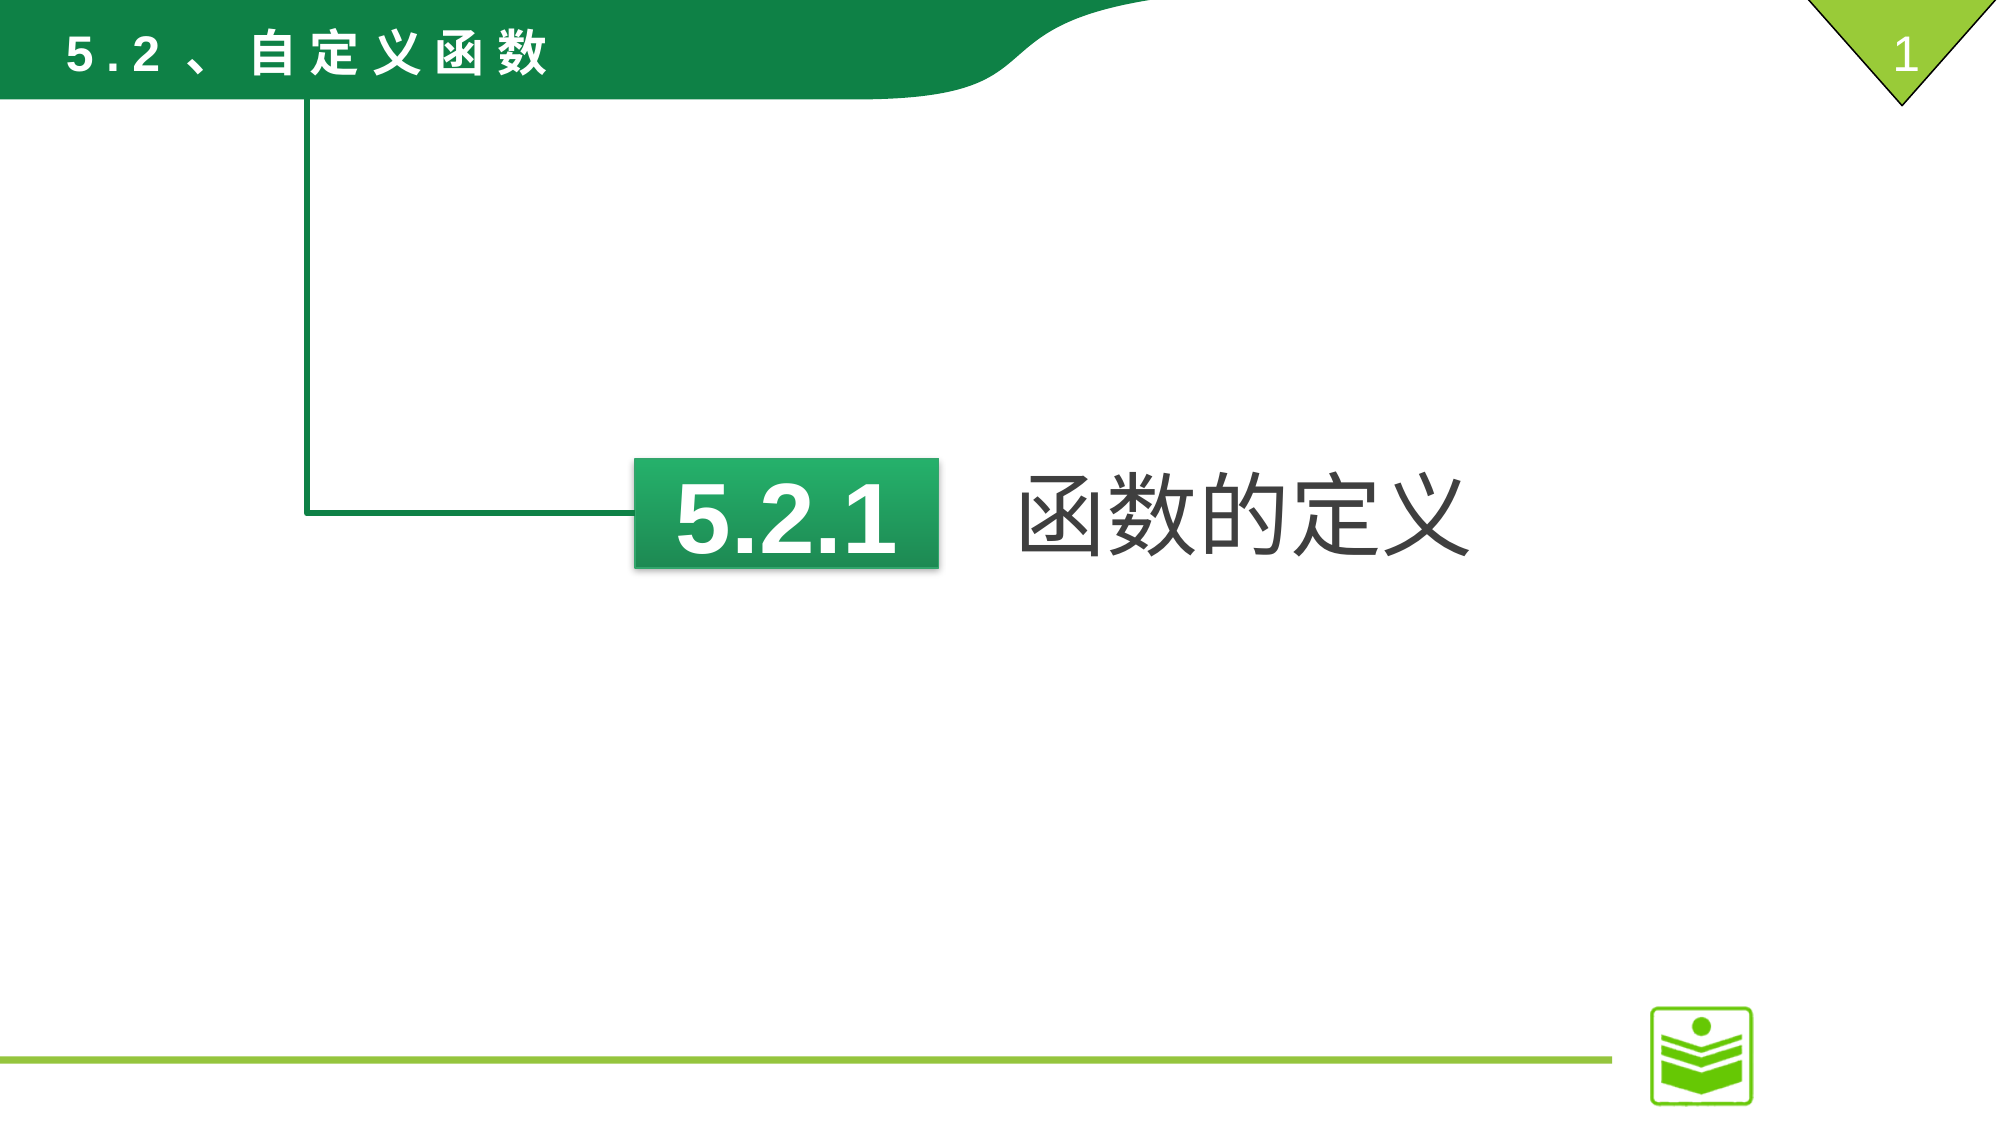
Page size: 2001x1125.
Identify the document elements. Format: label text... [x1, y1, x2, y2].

text_box [0, 0, 1150, 100]
text_box [0, 1056, 1613, 1064]
text_box 5.2、自定义函数 [51, 13, 563, 89]
text_box 1 [1866, 13, 1946, 89]
text_box 函数的定义 [1000, 450, 1489, 575]
picture [1650, 1006, 1754, 1107]
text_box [258, 137, 684, 466]
text_box [1887, 89, 1917, 106]
text_box [1808, 0, 1996, 65]
text_box 5.2.1 [634, 458, 939, 569]
